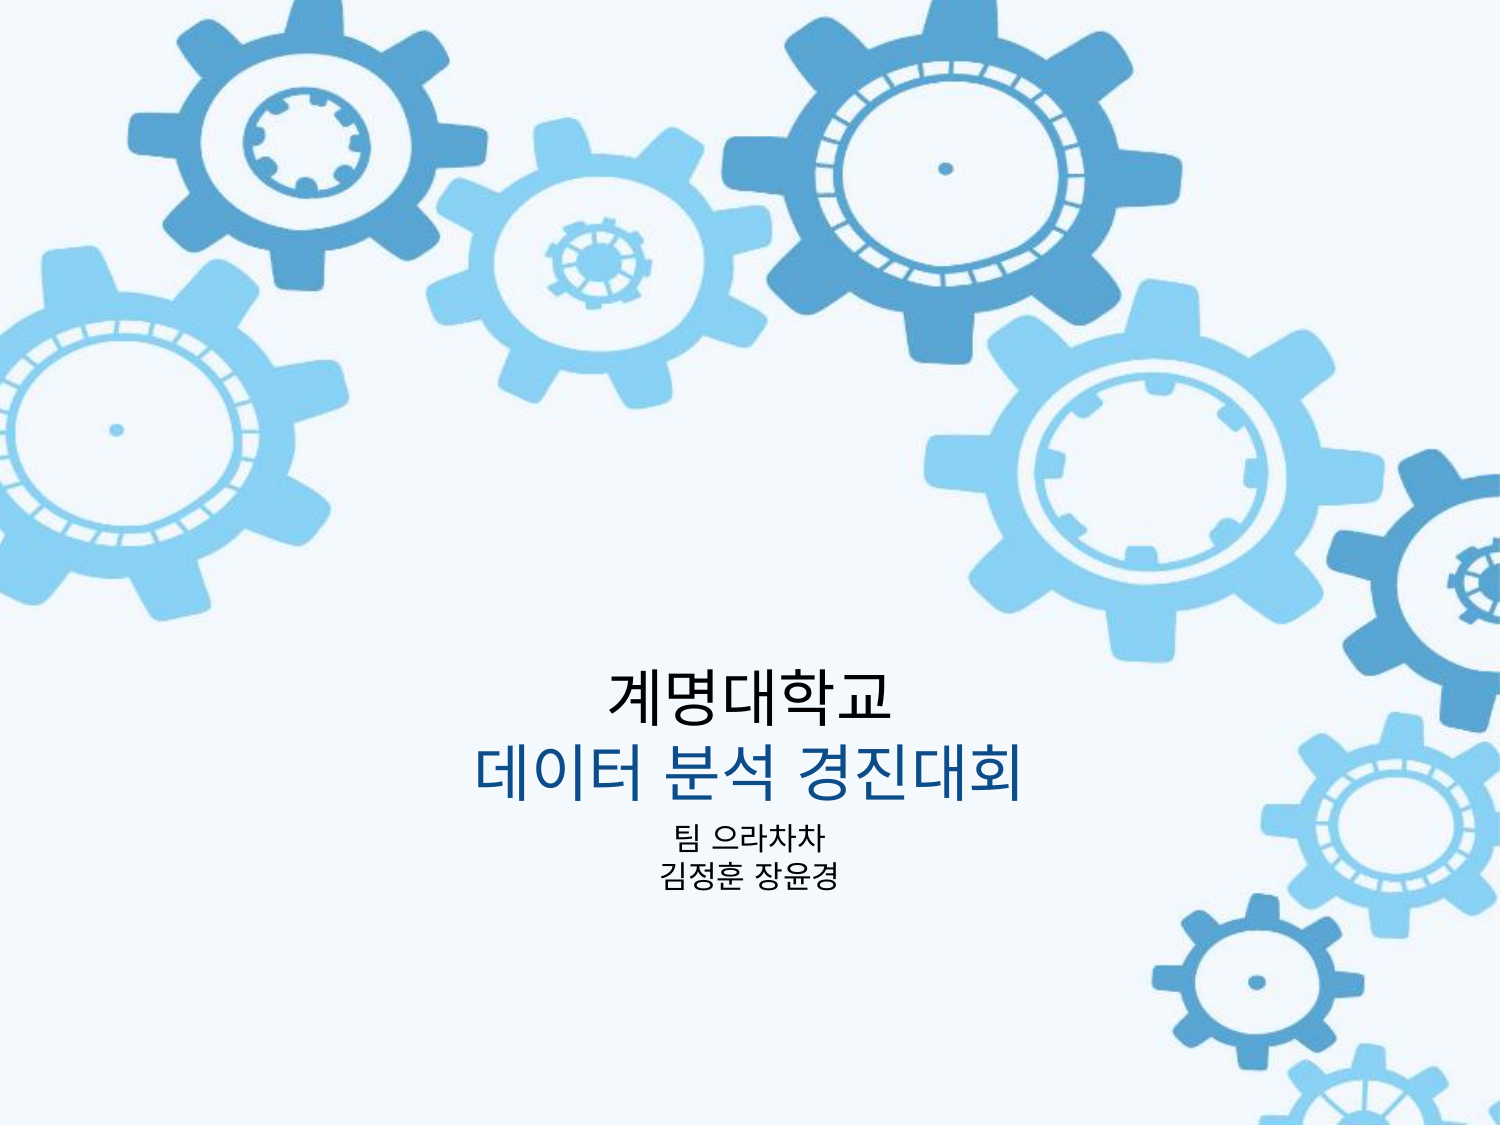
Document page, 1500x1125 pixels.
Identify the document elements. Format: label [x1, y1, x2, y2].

text_box [263, 651, 1237, 903]
picture [0, 0, 1500, 1125]
